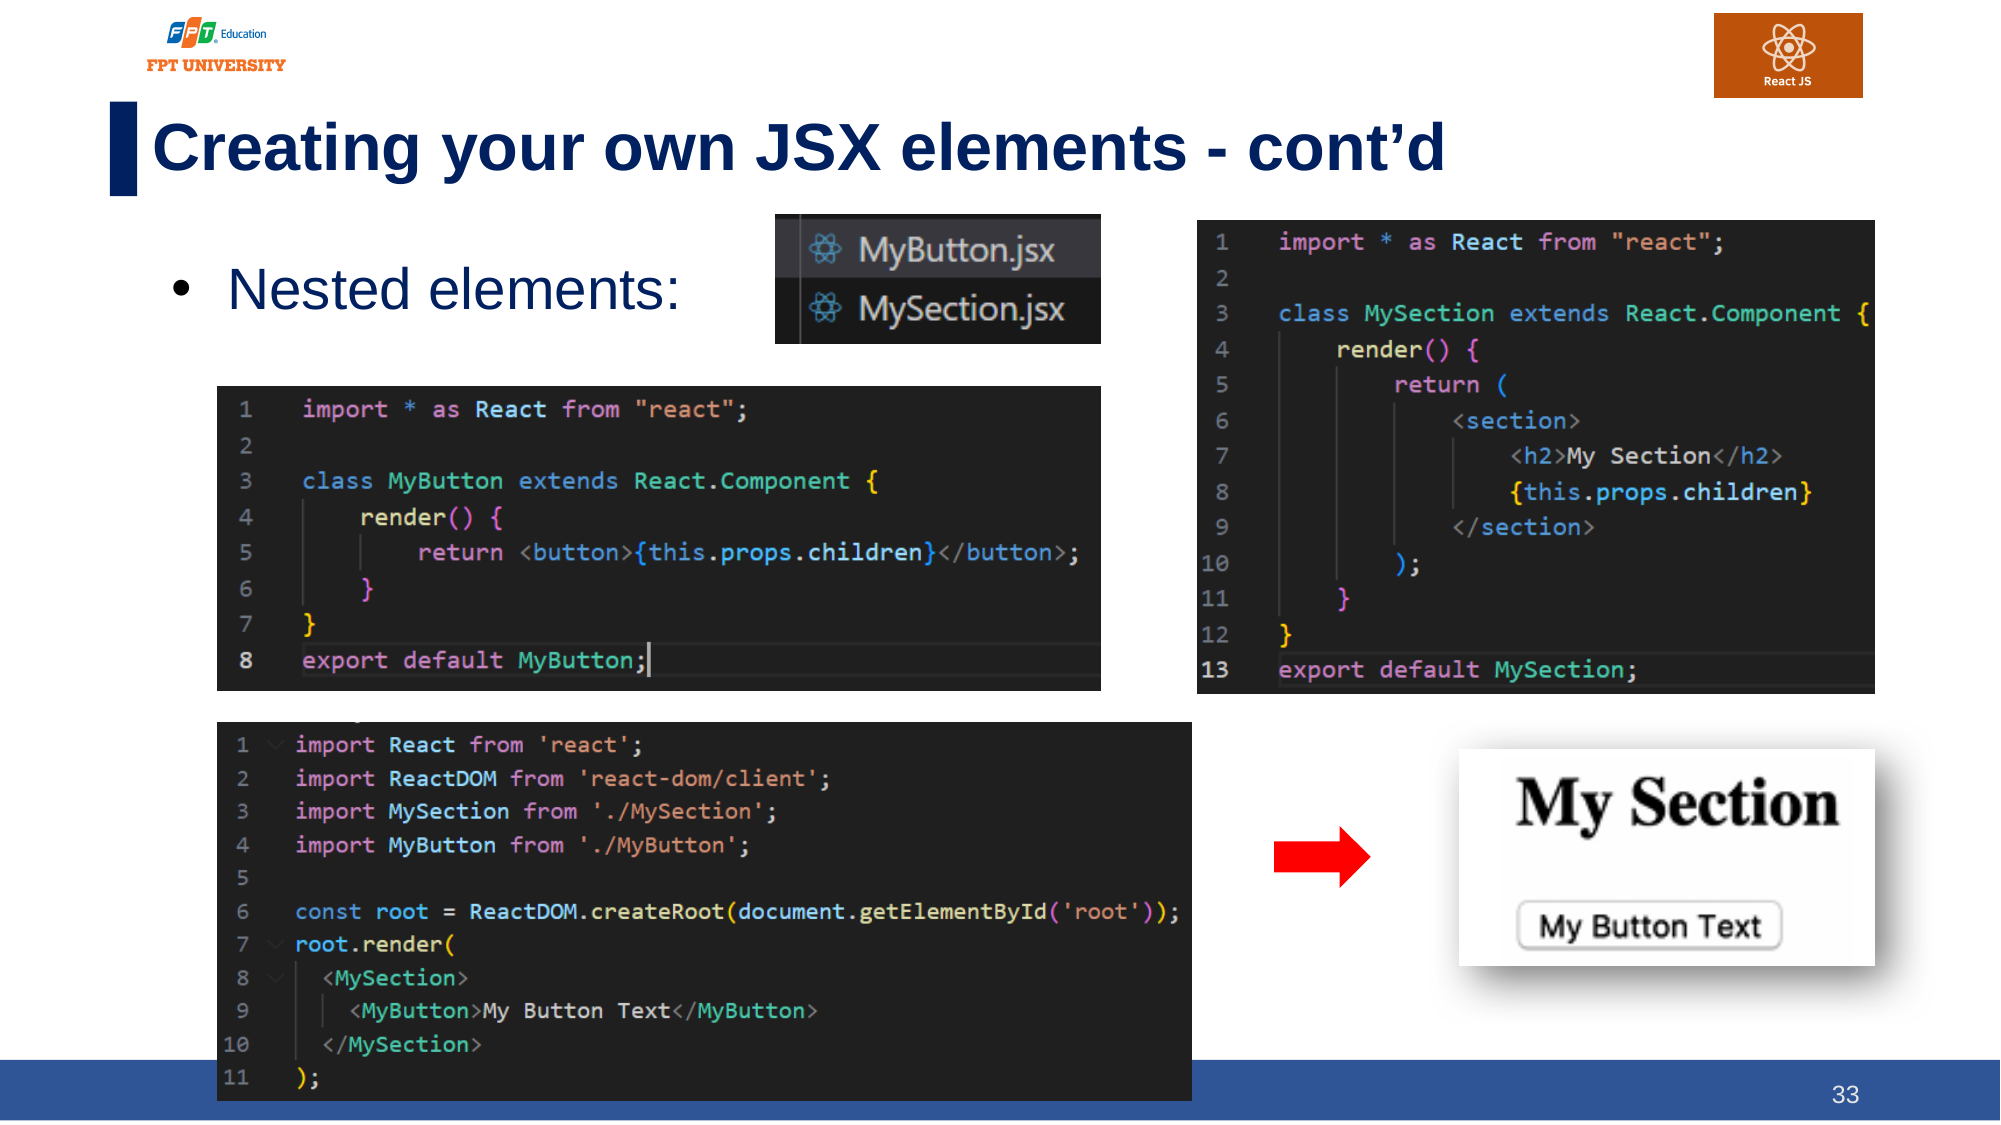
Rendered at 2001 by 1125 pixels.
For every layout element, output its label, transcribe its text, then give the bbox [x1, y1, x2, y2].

text_box [1272, 823, 1373, 890]
picture [216, 722, 1193, 1101]
picture [216, 386, 1101, 691]
picture [775, 213, 1101, 344]
picture [1197, 219, 1876, 694]
title Creating your own JSX elements - cont’d [137, 101, 1863, 197]
picture [1459, 749, 1876, 966]
slide_number 33 [1424, 1063, 1875, 1123]
list Nested elements: [137, 251, 1863, 966]
picture [137, 1, 291, 86]
